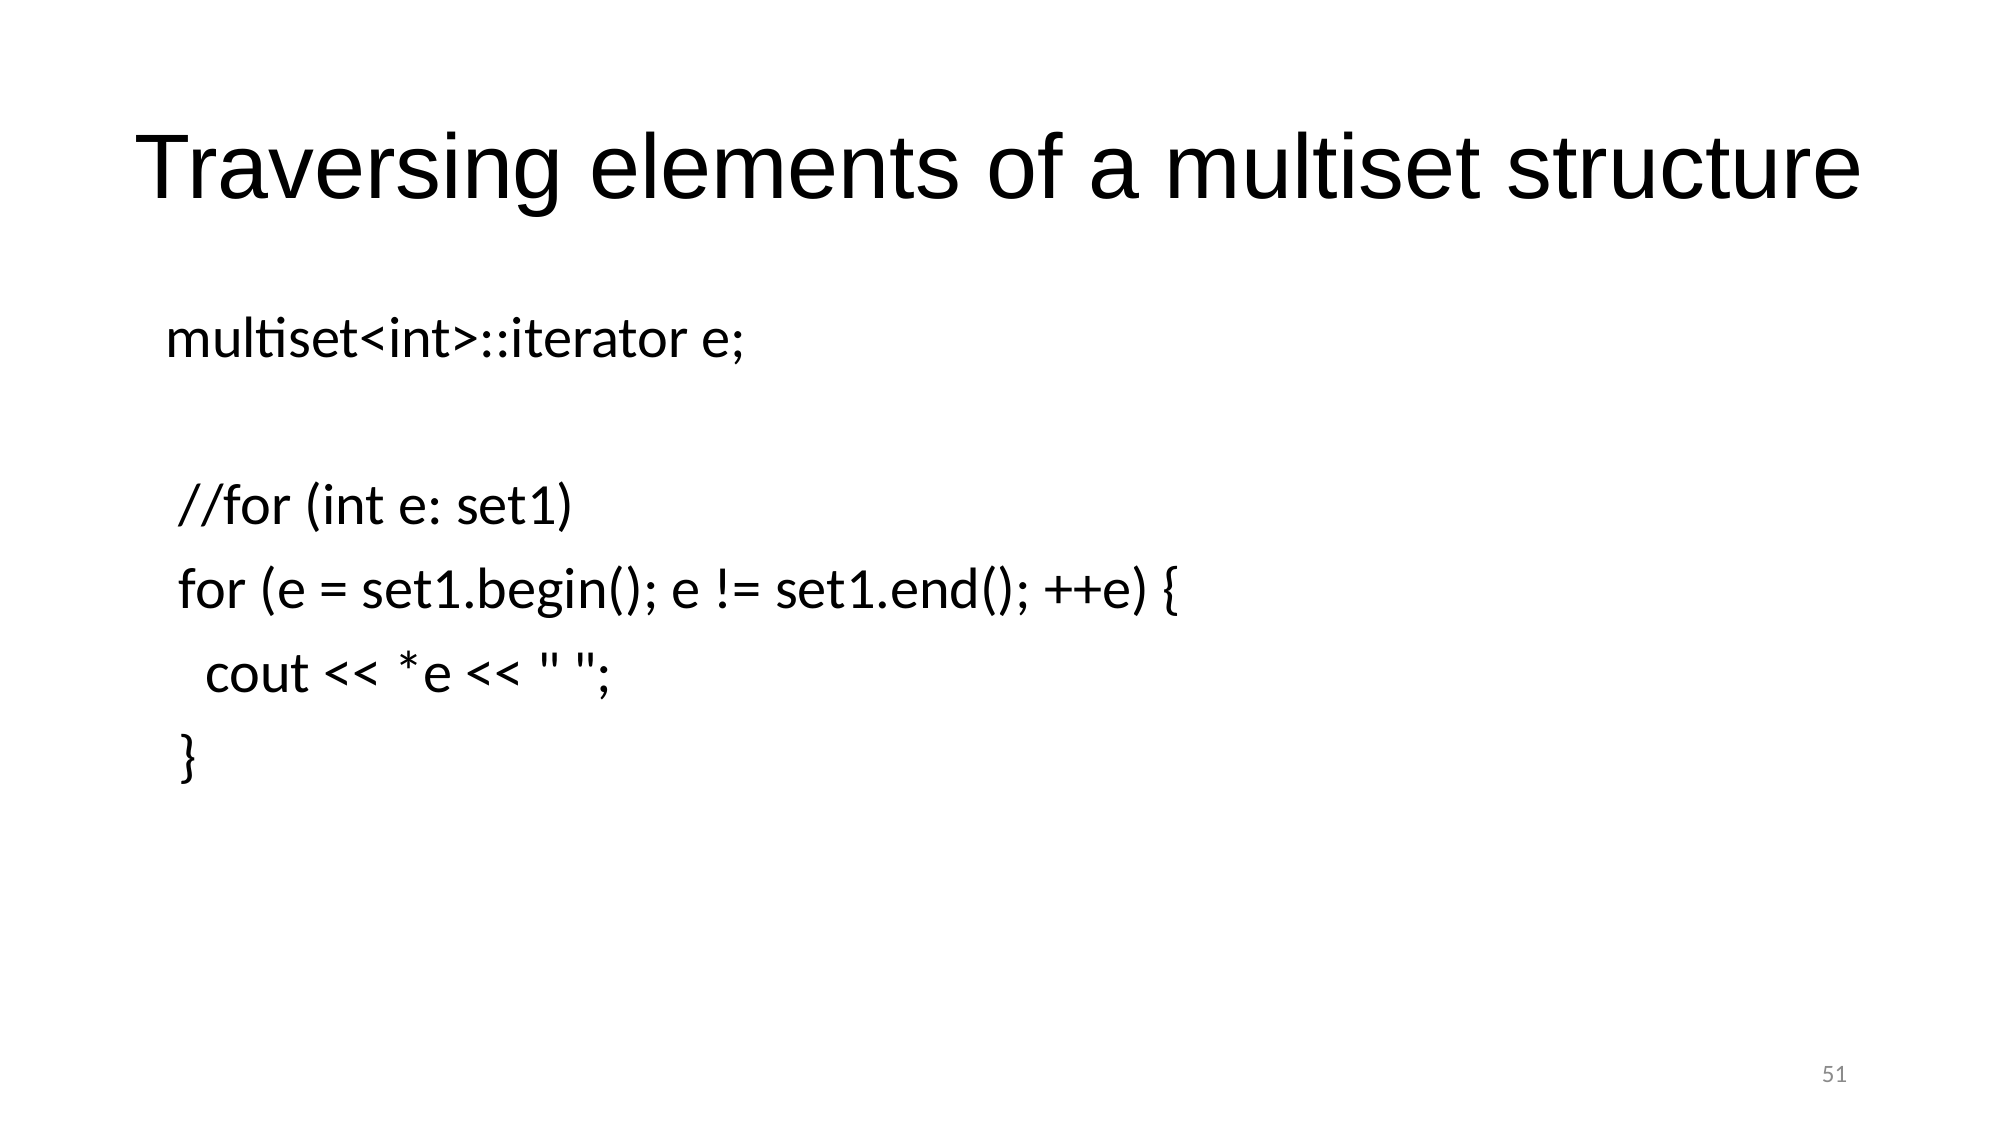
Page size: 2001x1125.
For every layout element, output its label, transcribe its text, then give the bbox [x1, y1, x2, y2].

slide_number 51 [1412, 1042, 1863, 1103]
list multiset<int>::iterator e; //for (int e: set1) for (e = set1.begin(); e != set1.end(); ++e) { cout << *e << " "; } [137, 299, 1863, 1014]
title Traversing elements of a multiset structure [0, 59, 2000, 278]
